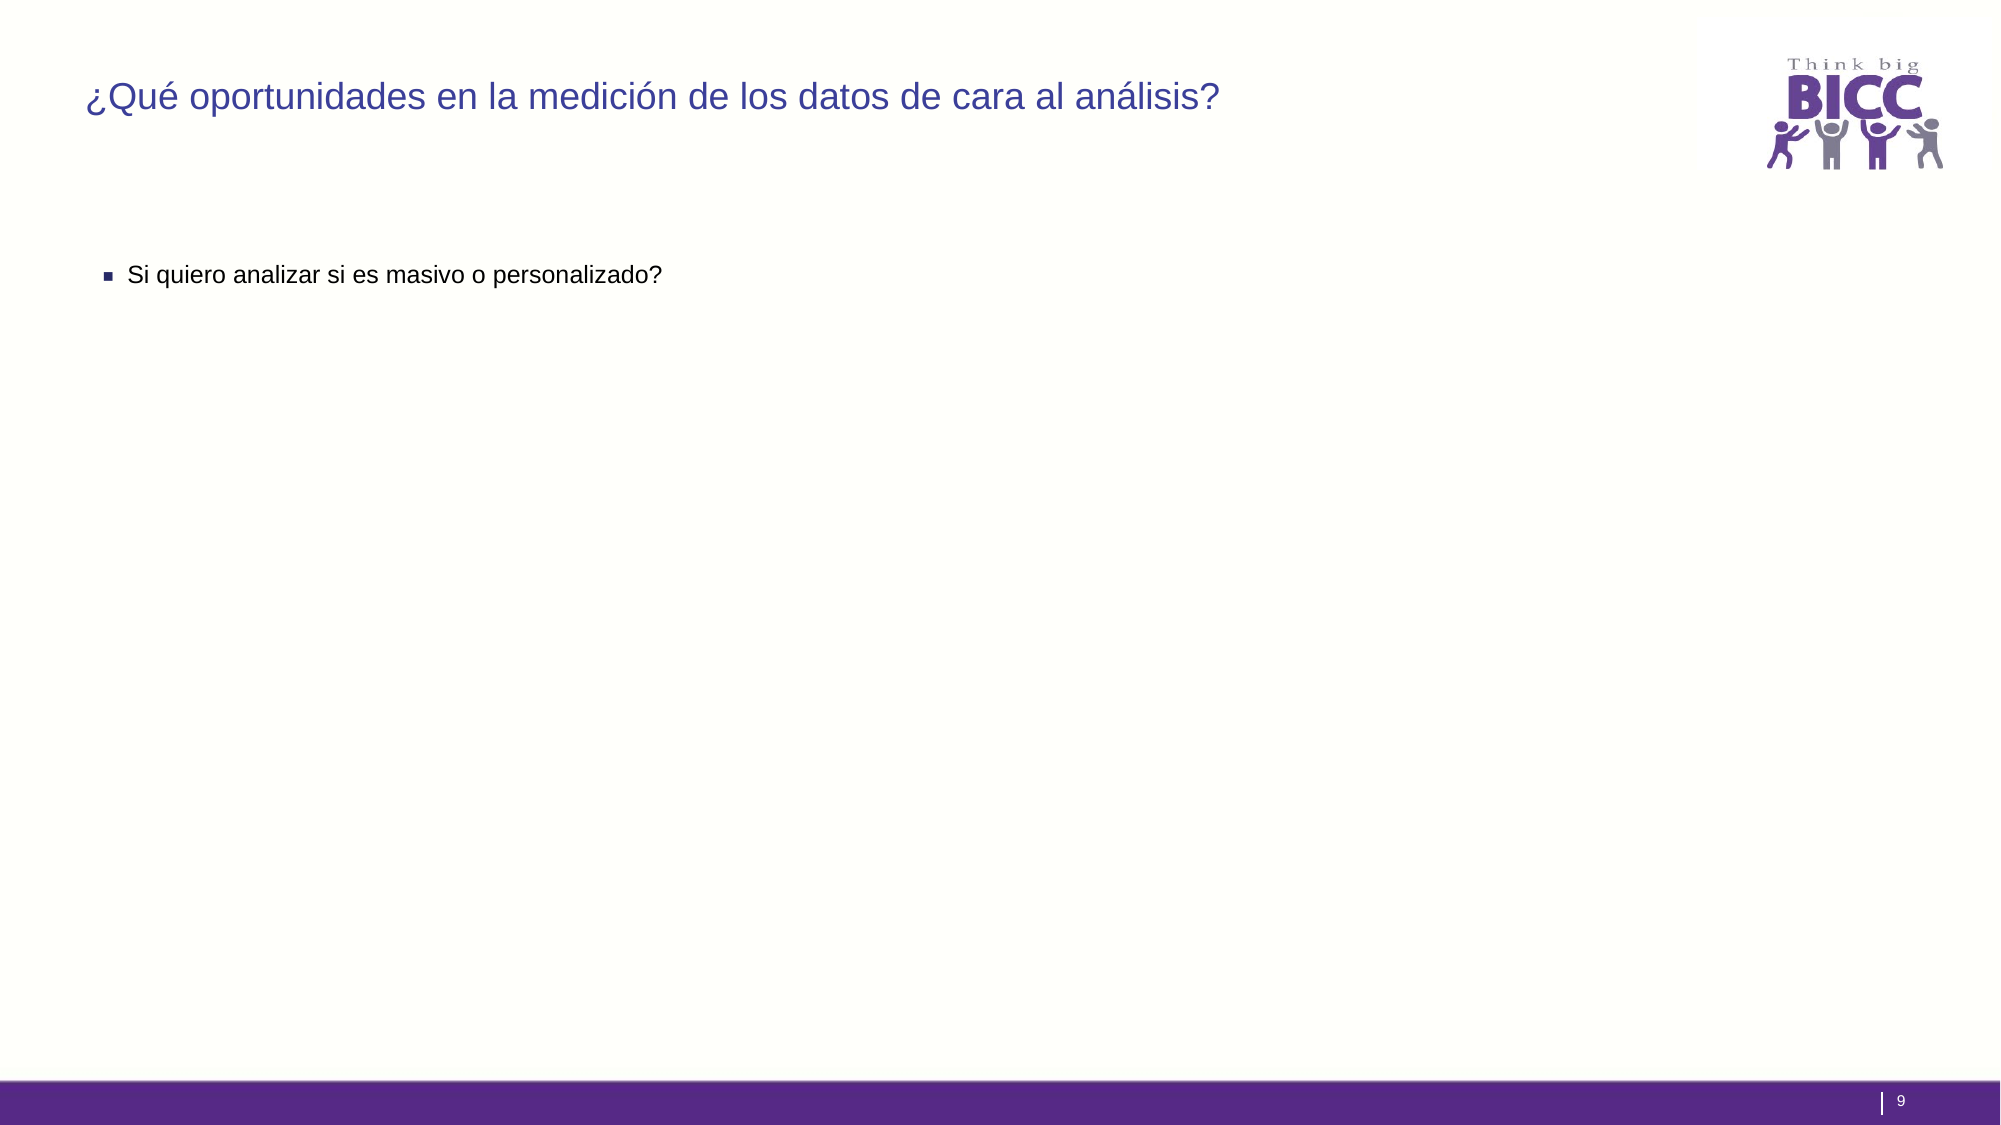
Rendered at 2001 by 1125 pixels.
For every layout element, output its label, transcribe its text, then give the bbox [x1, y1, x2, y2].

list Si quiero analizar si es masivo o personalizado? [70, 243, 1937, 1046]
title ¿Qué oportunidades en la medición de los datos de cara al análisis? [70, 49, 1698, 223]
slide_number 8 [1881, 1083, 1968, 1125]
picture [0, 0, 2001, 1125]
